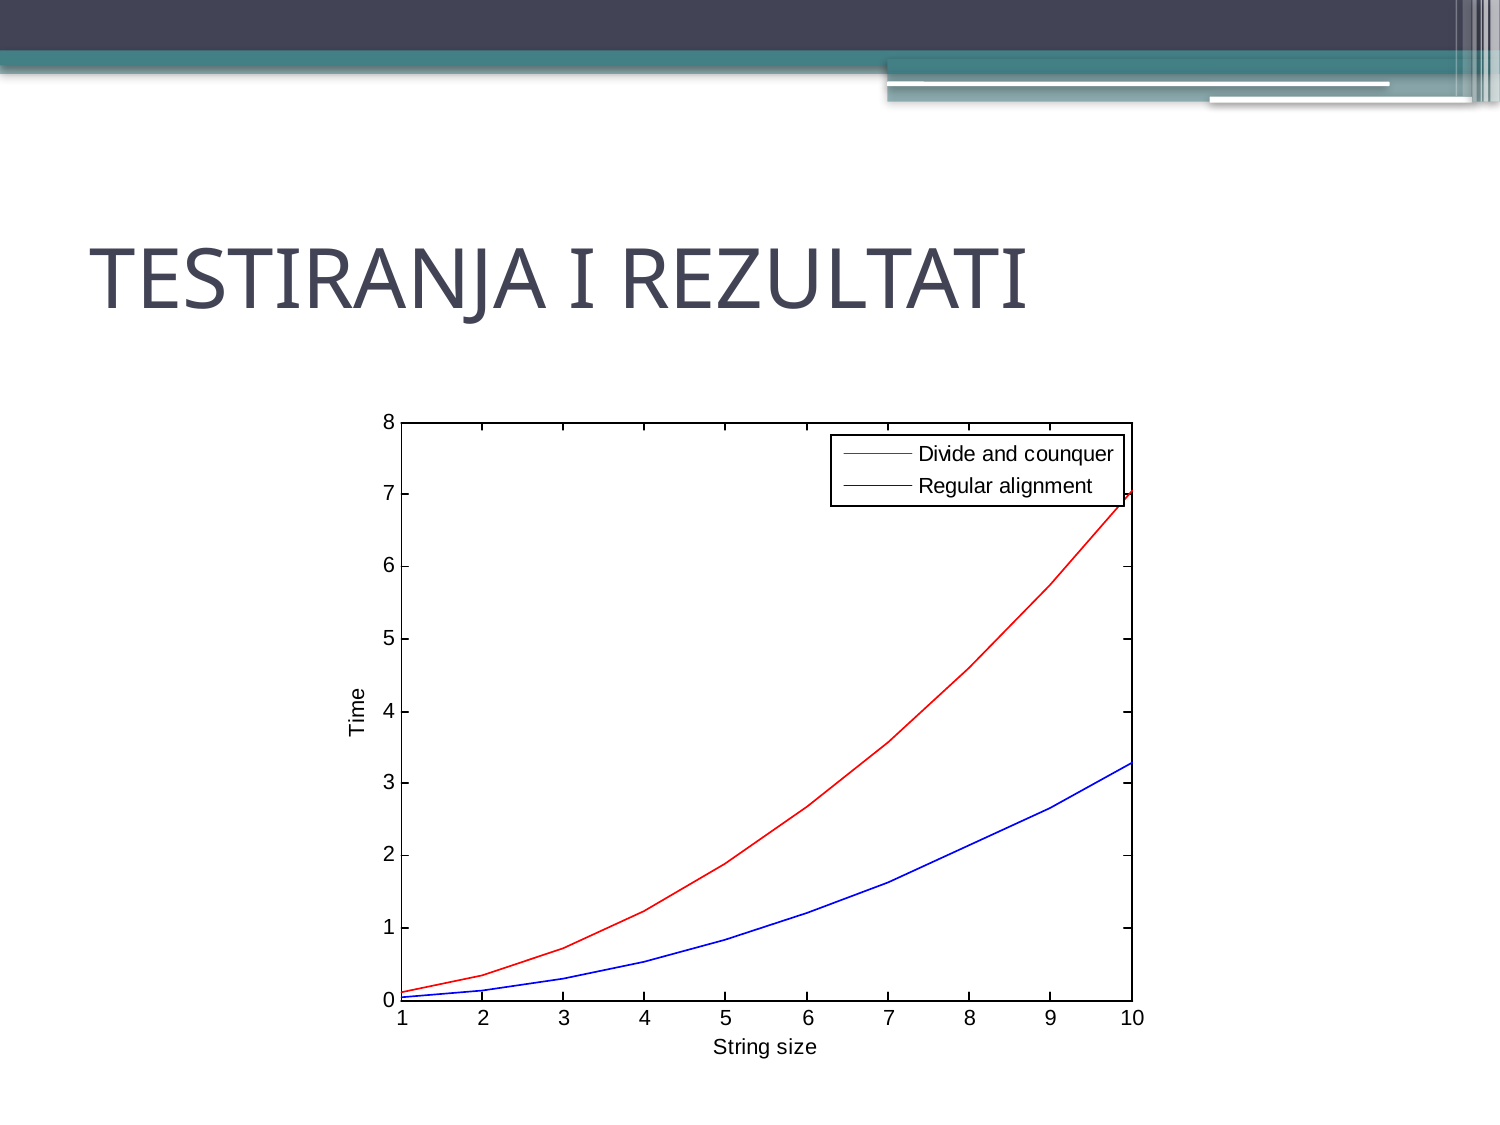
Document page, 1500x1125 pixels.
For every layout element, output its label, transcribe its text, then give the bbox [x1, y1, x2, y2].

title TESTIRANJA I REZULTATI [75, 187, 1425, 363]
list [278, 368, 1222, 1079]
